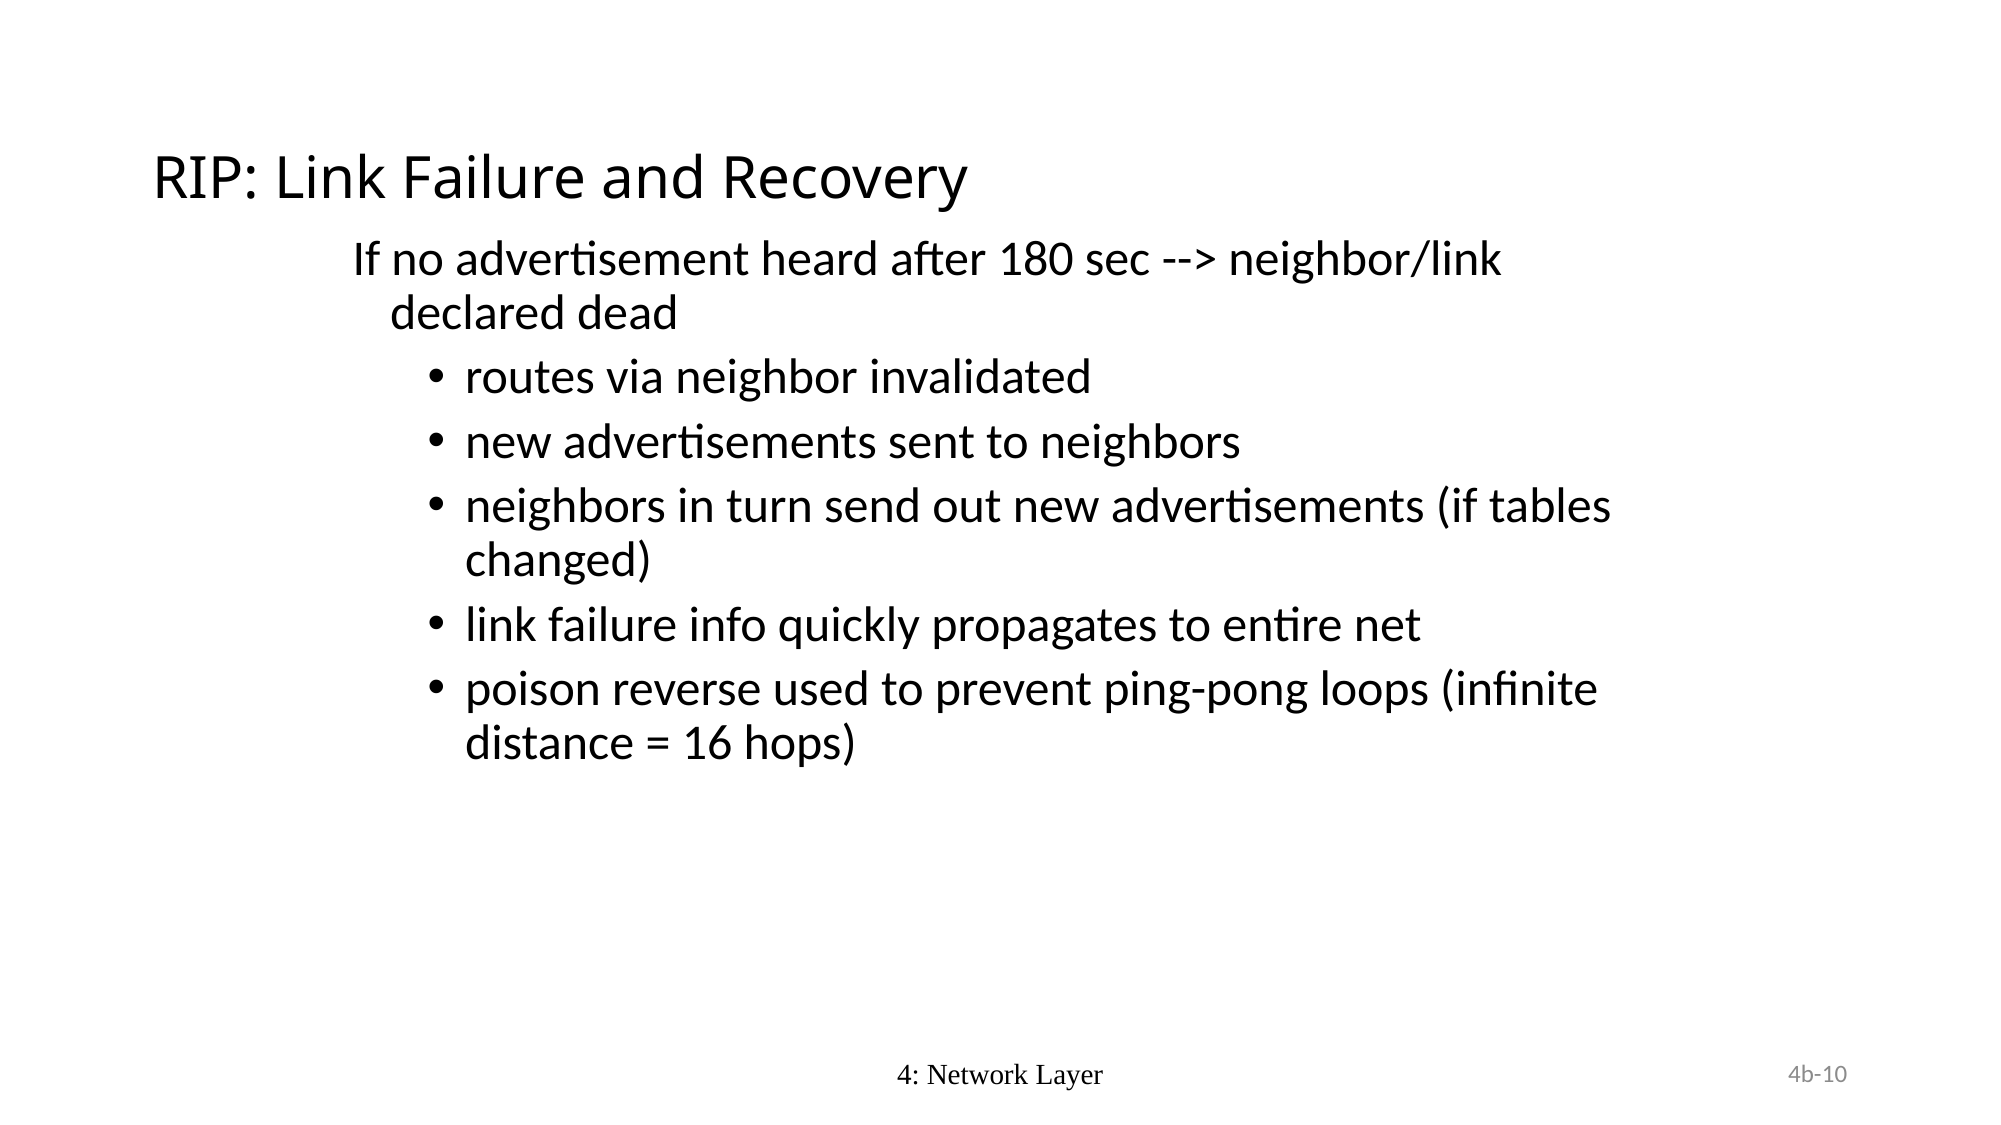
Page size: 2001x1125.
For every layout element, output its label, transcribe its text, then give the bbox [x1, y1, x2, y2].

slide_number 4b-10 [1412, 1042, 1863, 1103]
title RIP: Link Failure and Recovery [137, 59, 1863, 278]
list If no advertisement heard after 180 sec --> neighbor/link declared dead routes via neighbor invalidated new advertisements sent to neighbors neighbors in turn send out new advertisements (if tables changed) link failure info quickly propagates to entire net poison reverse used to prevent ping-pong loops (infinite distance = 16 hops) [337, 224, 1688, 1075]
footer 4: Network Layer [662, 1075, 1338, 1103]
